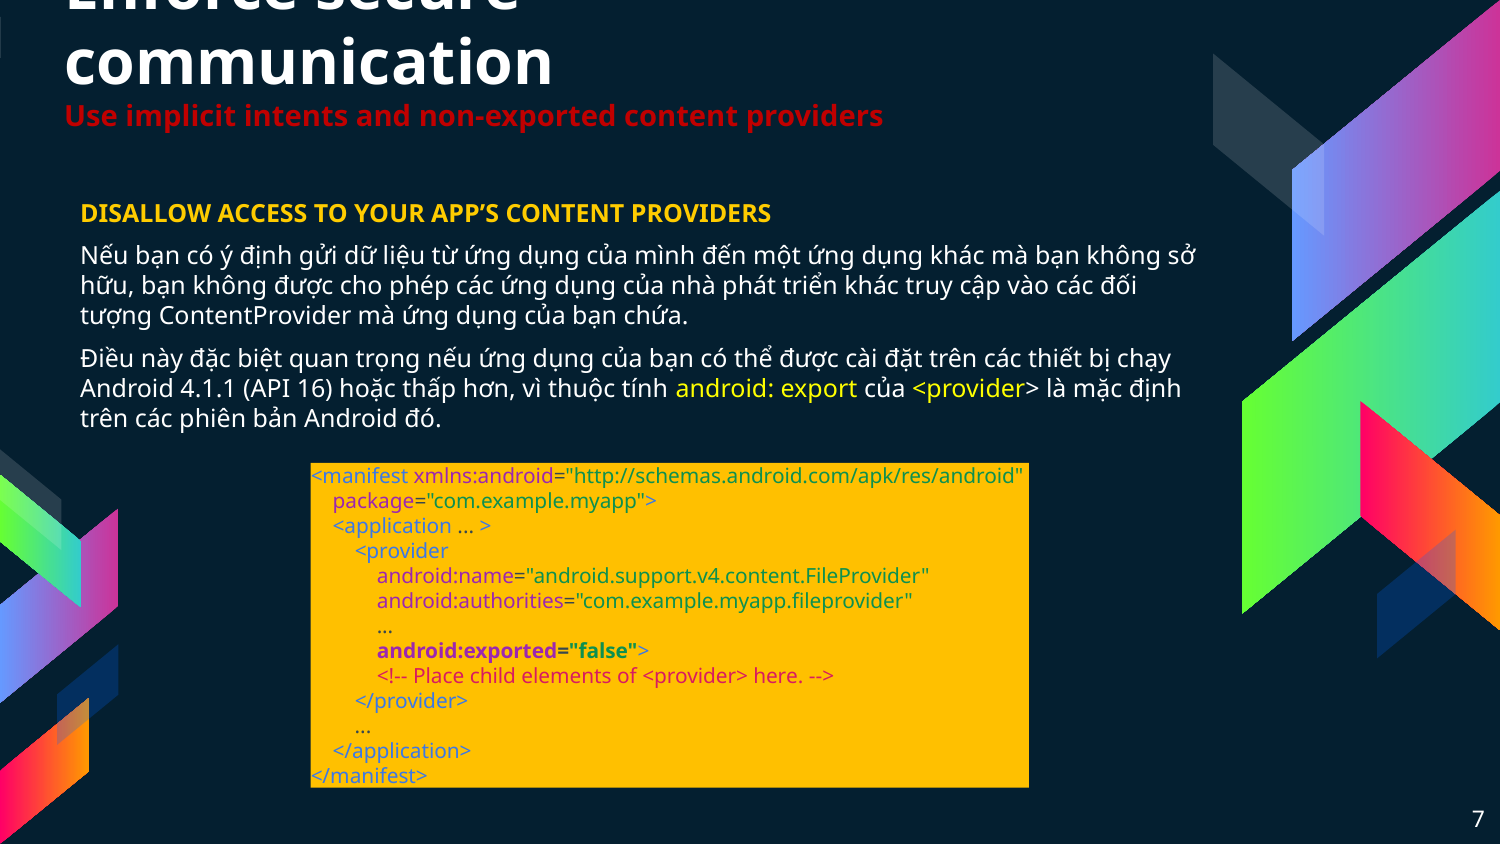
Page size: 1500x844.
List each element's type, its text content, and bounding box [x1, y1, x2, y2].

slide_number 7 [1403, 789, 1500, 844]
text_box <manifest xmlns:android="http://schemas.android.com/apk/res/android" package="com.example.myapp"> <application ... > <provider android:name="android.support.v4.content.FileProvider" android:authorities="com.example.myapp.fileprovider" ... android:exported="false"> <!-- Place child elements of <provider> here. --> </provider> ... </application> </manifest> [310, 462, 1029, 788]
title Enforce secure communication Use implicit intents and non-exported content providers [49, 78, 1029, 183]
list DISALLOW ACCESS TO YOUR APP’S CONTENT PROVIDERS Nếu bạn có ý định gửi dữ liệu từ ứng dụng của mình đến một ứng dụng khác mà bạn không sở hữu, bạn không được cho phép các ứng dụng của nhà phát triển khác truy cập vào các đối tượng ContentProvider mà ứng dụng của bạn chứa. Điều này đặc biệt quan trọng nếu ứng dụng của bạn có thể được cài đặt trên các thiết bị chạy Android 4.1.1 (API 16) hoặc thấp hơn, vì thuộc tính android: export của <provider> là mặc định trên các phiên bản Android đó. [65, 182, 1216, 249]
